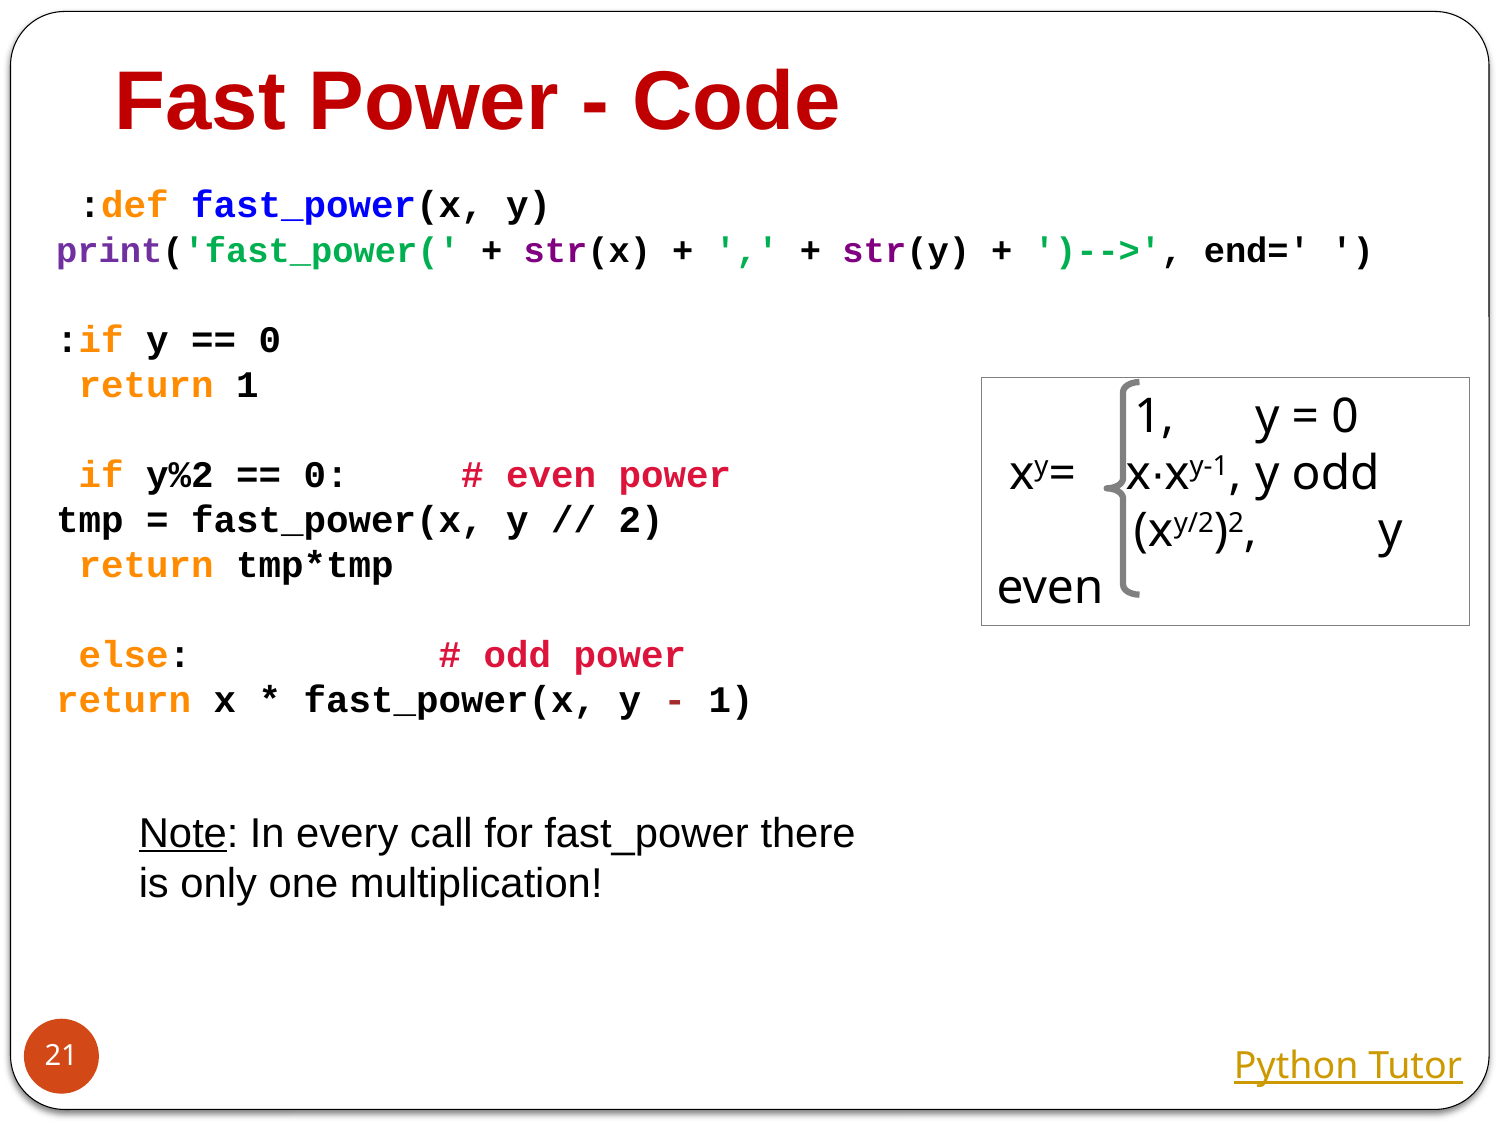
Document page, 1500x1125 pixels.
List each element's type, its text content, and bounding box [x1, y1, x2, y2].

text_box Python Tutor [1219, 1033, 1478, 1100]
title Fast Power - Code [100, 19, 1376, 162]
text_box Note: In every call for fast_power there is only one multiplication! [123, 798, 874, 914]
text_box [981, 376, 1470, 627]
list def fast_power(x, y): print('fast_power(' + str(x) + ',' + str(y) + ')-->', end=' ') if y == 0: return 1 if y%2 == 0: # even power tmp = fast_power(x, y // 2) return tmp*tmp else: # odd power return x * fast_power(x, y - 1) [41, 172, 1471, 740]
slide_number 21 [23, 1018, 99, 1094]
